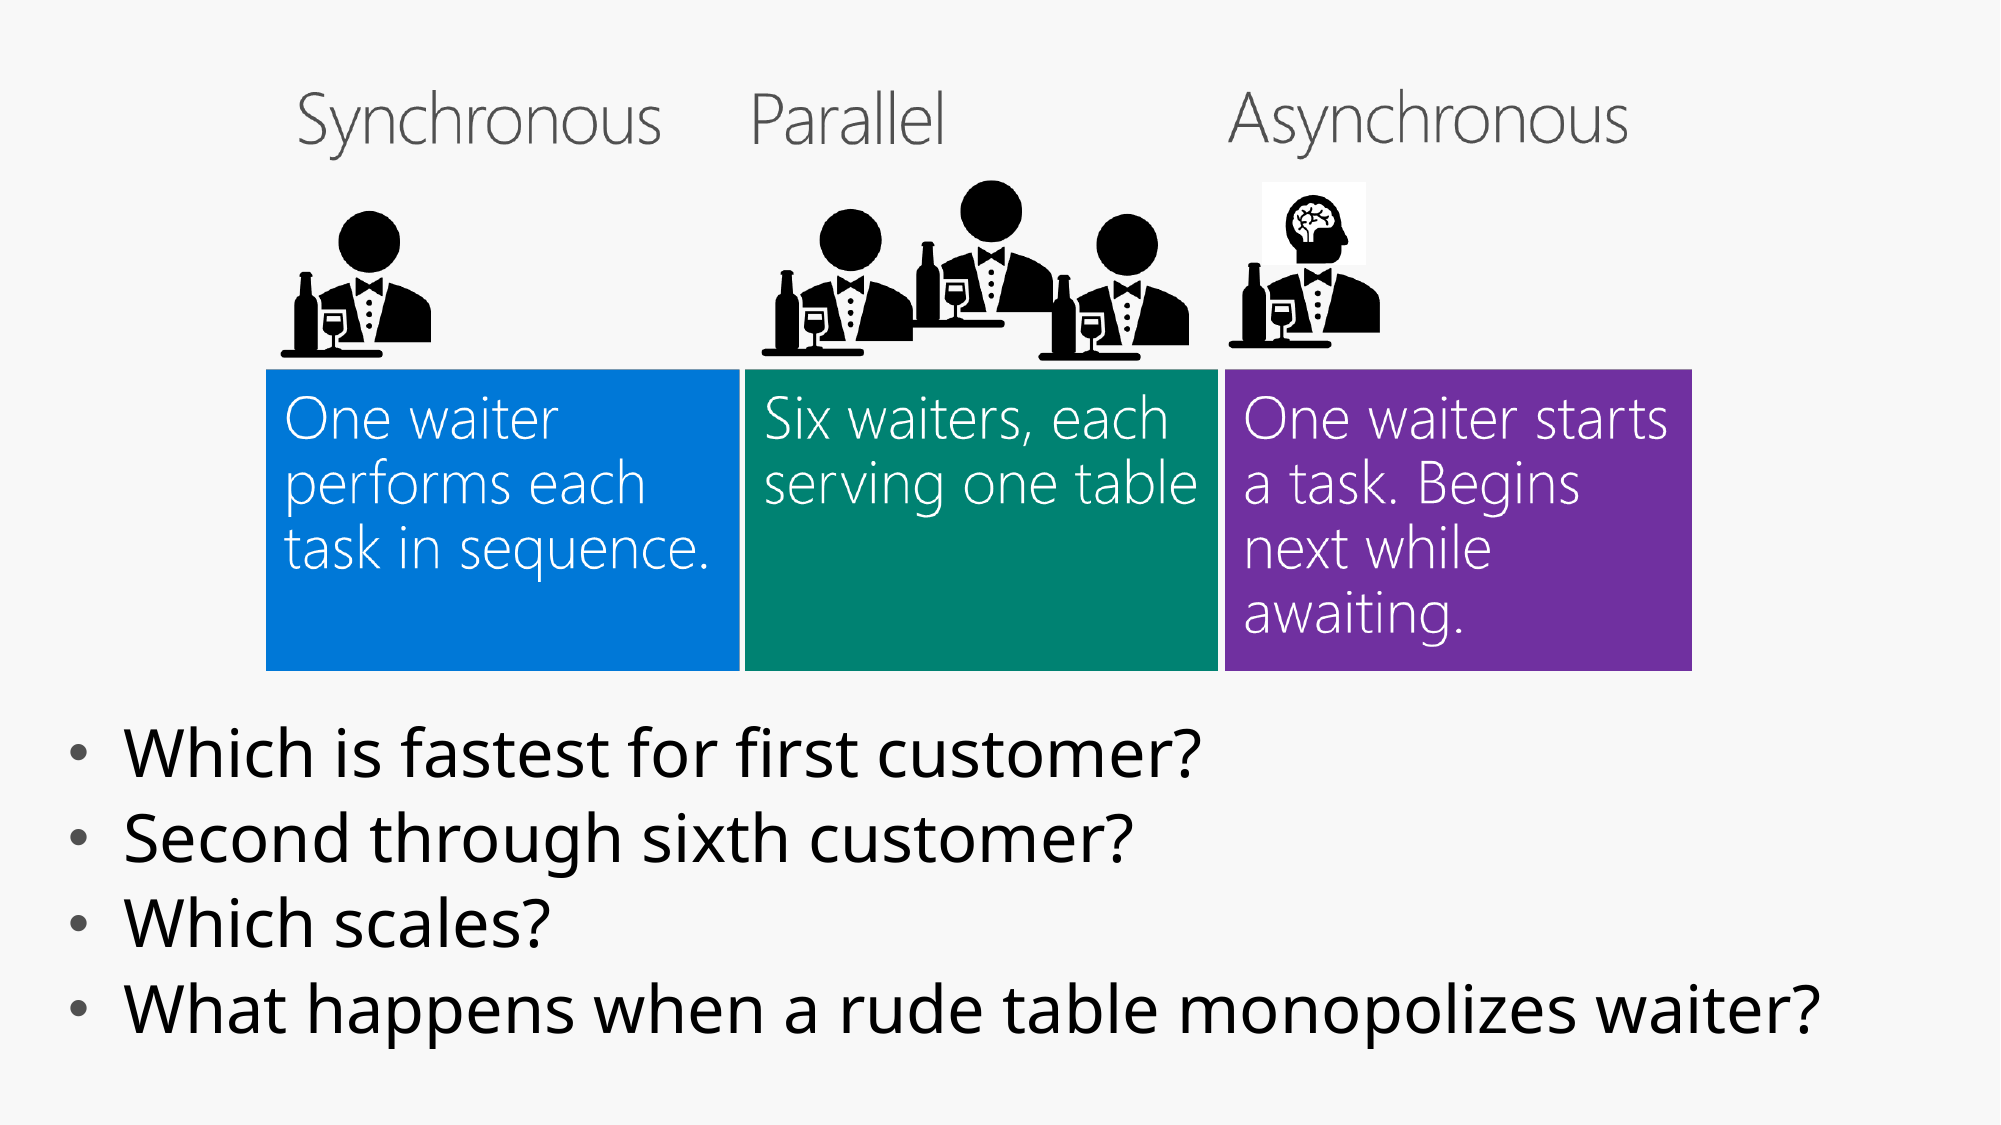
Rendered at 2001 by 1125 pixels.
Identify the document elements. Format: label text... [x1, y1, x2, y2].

list Which is fastest for first customer? Second through sixth customer? Which scales? What happens when a rude table monopolizes waiter? [44, 704, 1956, 1075]
picture [247, 69, 1721, 683]
